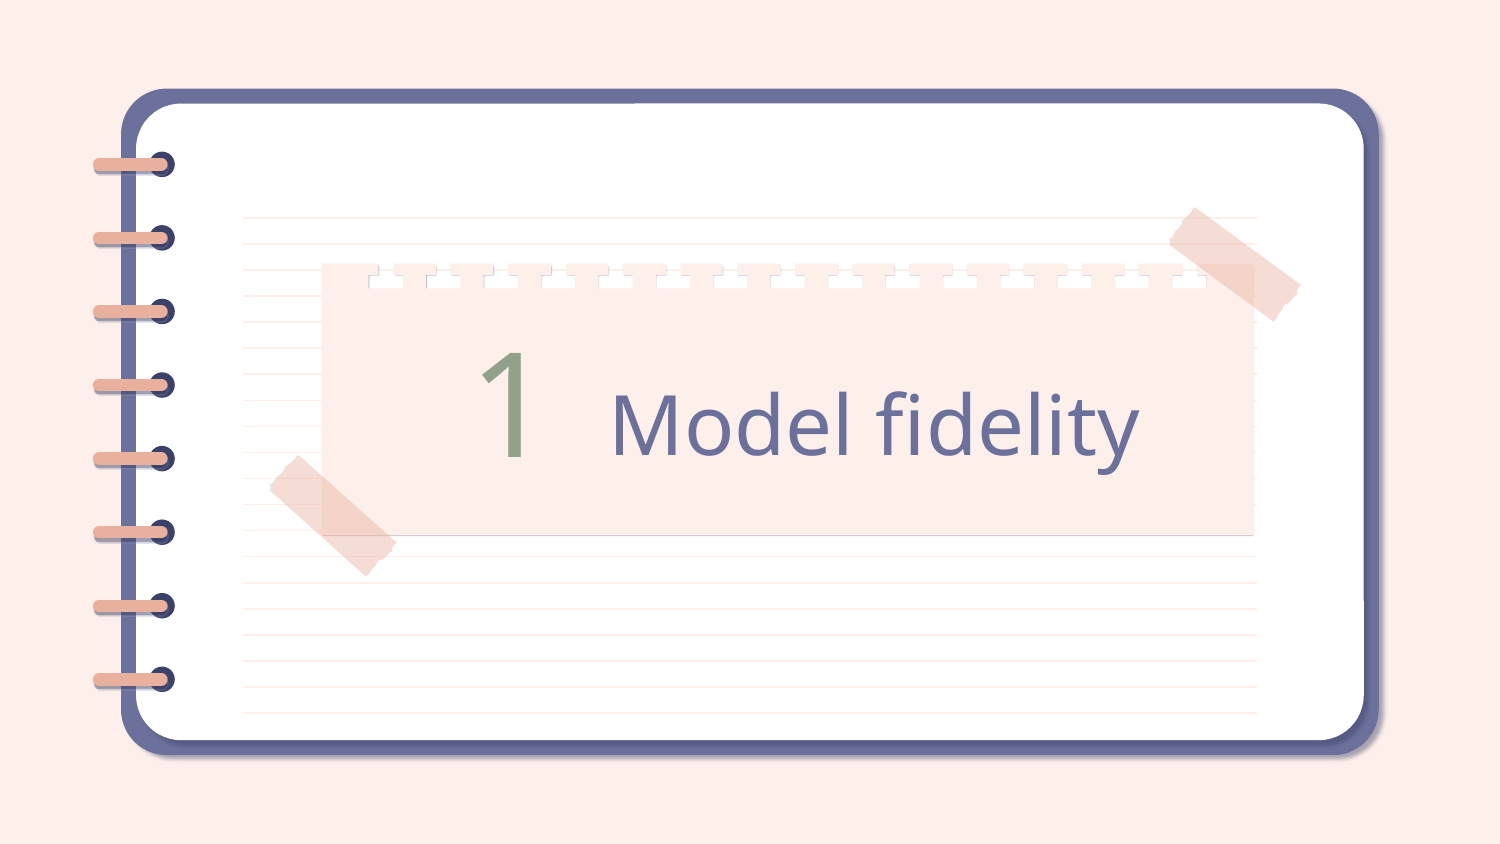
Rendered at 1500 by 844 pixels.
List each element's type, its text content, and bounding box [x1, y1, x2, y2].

text_box [321, 263, 1254, 536]
title Model fidelity [593, 305, 1198, 538]
text_box [269, 455, 397, 577]
text_box [1168, 207, 1301, 322]
title 1 [378, 323, 568, 476]
